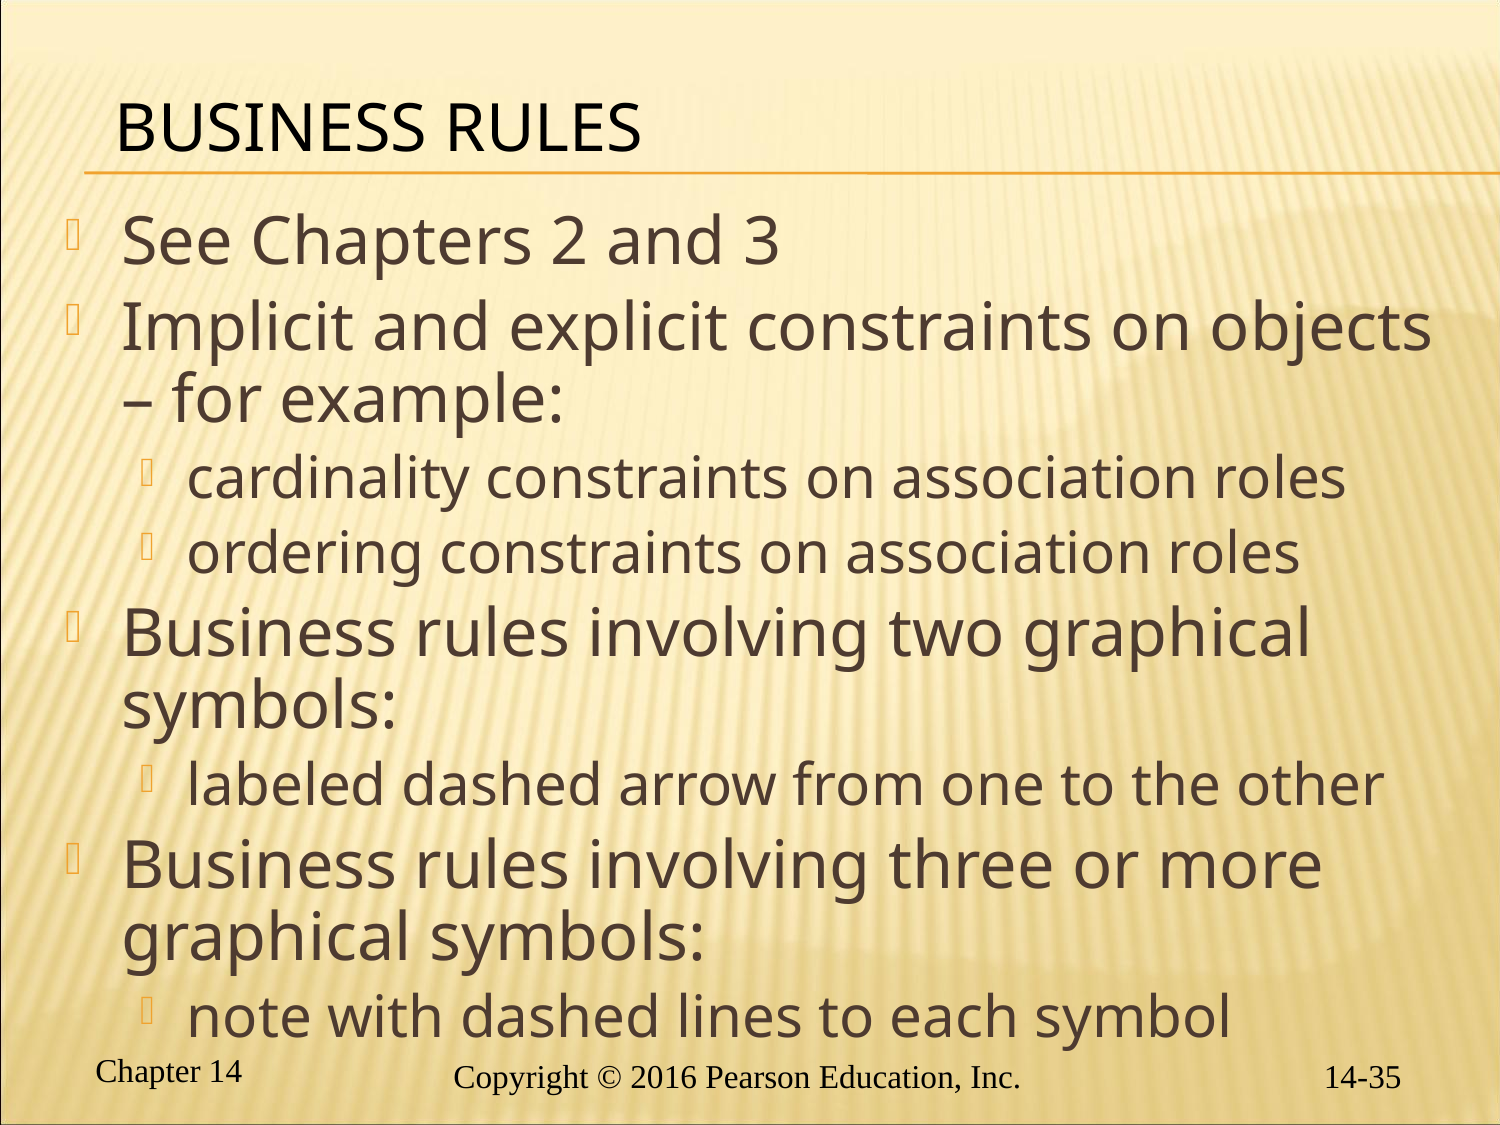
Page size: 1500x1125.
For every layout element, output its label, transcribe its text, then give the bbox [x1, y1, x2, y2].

picture [0, 0, 1500, 1125]
title Business Rules [99, 12, 1450, 200]
list See Chapters 2 and 3 Implicit and explicit constraints on objects – for example: cardinality constraints on association roles ordering constraints on association roles Business rules involving two graphical symbols: labeled dashed arrow from one to the other Business rules involving three or more graphical symbols: note with dashed lines to each symbol [50, 200, 1475, 875]
